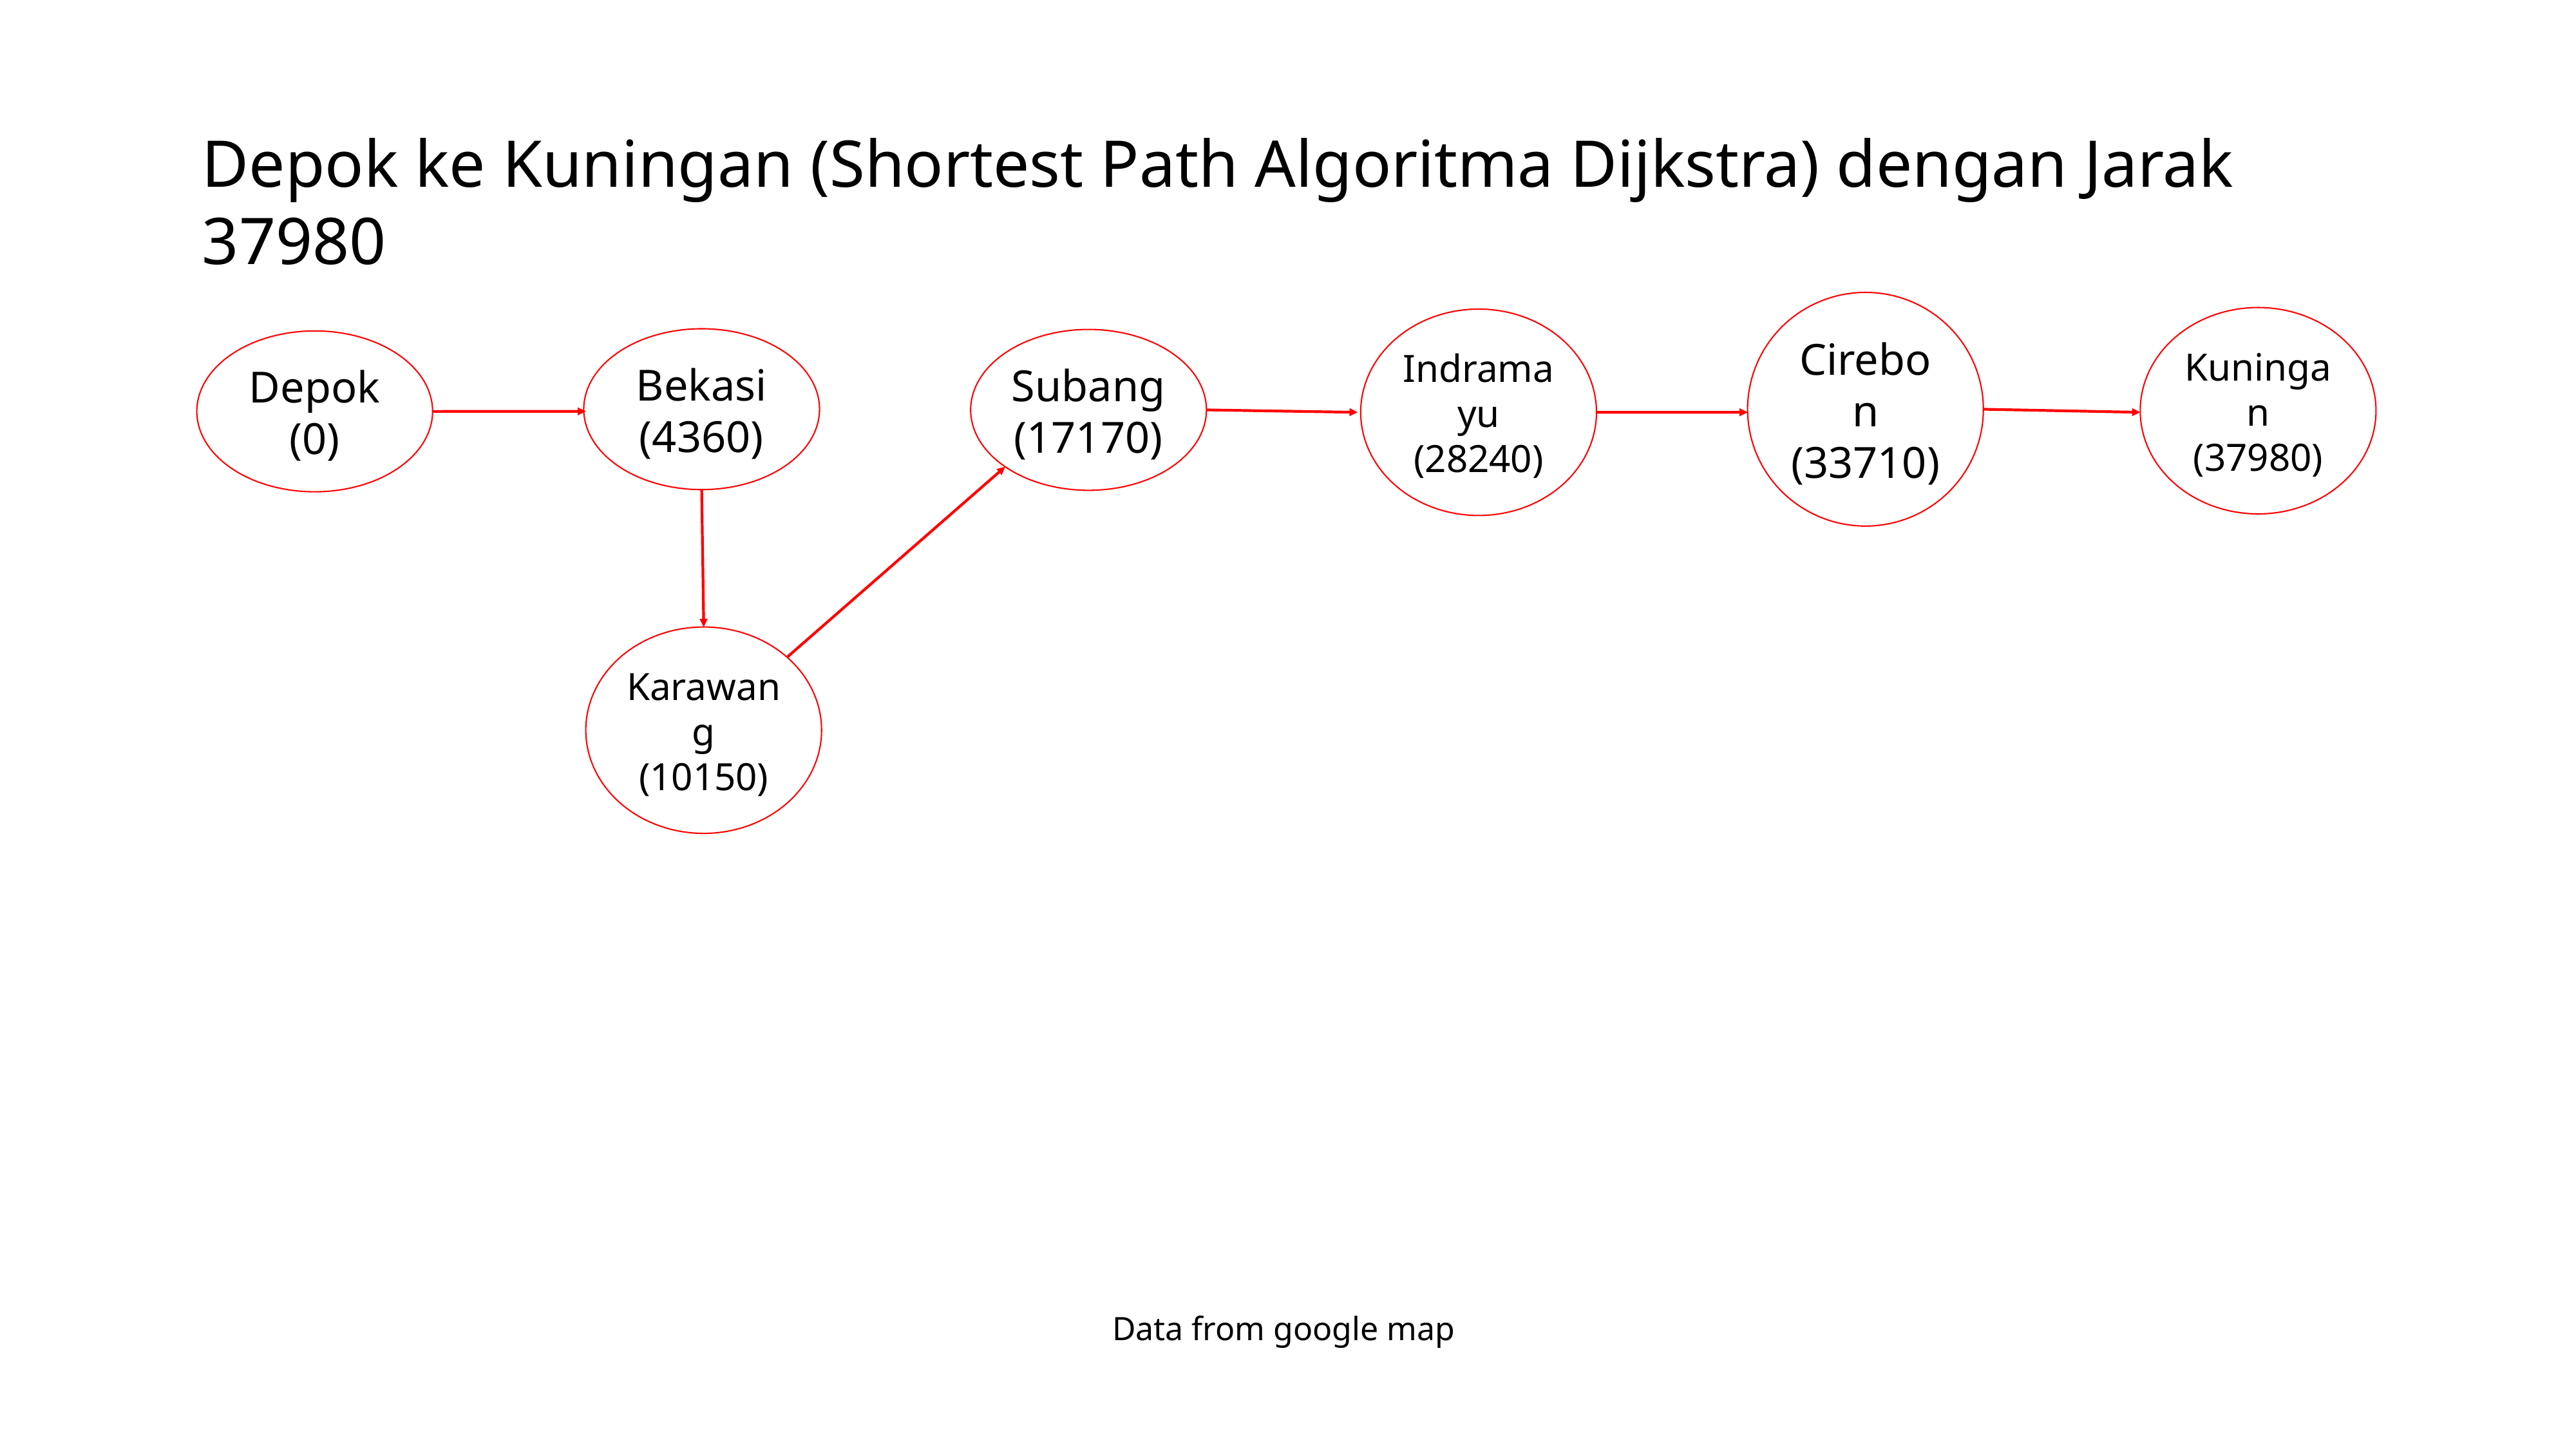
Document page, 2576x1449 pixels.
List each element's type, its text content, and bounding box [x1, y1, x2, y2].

text_box Depok (0) [196, 330, 433, 492]
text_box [786, 466, 1006, 658]
text_box Kuningan (37980) [2140, 307, 2376, 515]
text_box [1206, 410, 1358, 413]
text_box Cirebon (33710) [1747, 292, 1984, 526]
text_box Data from google map [1042, 1303, 1534, 1352]
text_box Subang (17170) [971, 329, 1207, 491]
text_box Depok ke Kuningan (Shortest Path Algoritma Dijkstra) dengan Jarak 37980 [196, 117, 2405, 283]
text_box Indramayu (28240) [1360, 308, 1596, 516]
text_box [1983, 409, 2141, 413]
text_box Bekasi (4360) [583, 328, 820, 490]
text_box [701, 489, 704, 627]
text_box Karawang (10150) [585, 627, 822, 834]
